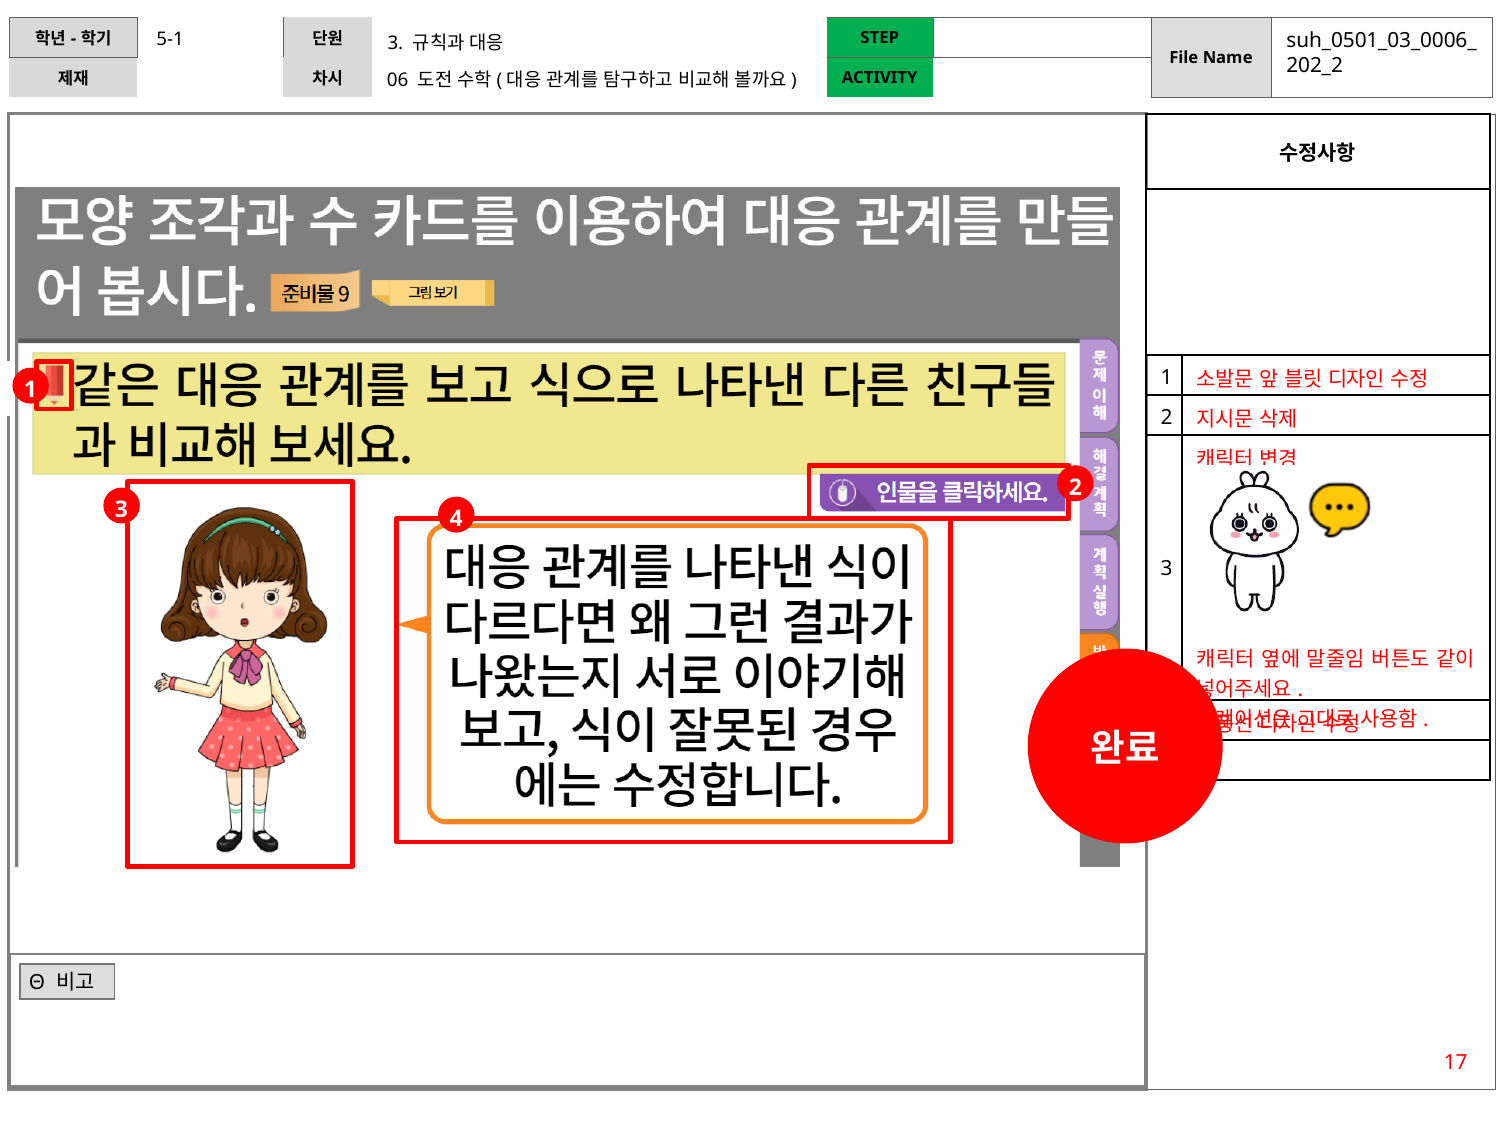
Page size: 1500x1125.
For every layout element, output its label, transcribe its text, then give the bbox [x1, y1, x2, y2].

table_cell 말풍선 디자인 수정 [1215, 701, 1489, 739]
text_box suh_0501_03_0006_202_2 [1271, 18, 1500, 84]
picture [1205, 465, 1371, 613]
table_cell [1220, 741, 1489, 779]
picture [15, 186, 1120, 867]
table_cell 캐릭터 변경 캐릭터 옆에 말줄임 버튼도 같이 넣어주세요. 내레이션은 그대로 사용함. [1183, 436, 1489, 699]
table_header 수정사항 [1147, 115, 1489, 188]
table_cell 소발문 앞 블릿 디자인 수정 [1183, 356, 1489, 394]
table_cell 2 [1147, 396, 1181, 434]
picture [0, 361, 11, 416]
table_cell 1 [1147, 356, 1181, 394]
text_box 5-1 [141, 18, 284, 55]
text_box [1491, 160, 1500, 326]
table_cell 3 [1147, 436, 1181, 662]
text_box 3. 규칙과 대응 [372, 23, 828, 48]
text_box 06 도전 수학(대응 관계를 탐구하고 비교해 볼까요) [372, 60, 821, 96]
table_cell [1147, 190, 1489, 354]
table_cell 지시문 삭제 [1183, 396, 1489, 434]
text_box 완료 [1124, 646, 1225, 846]
